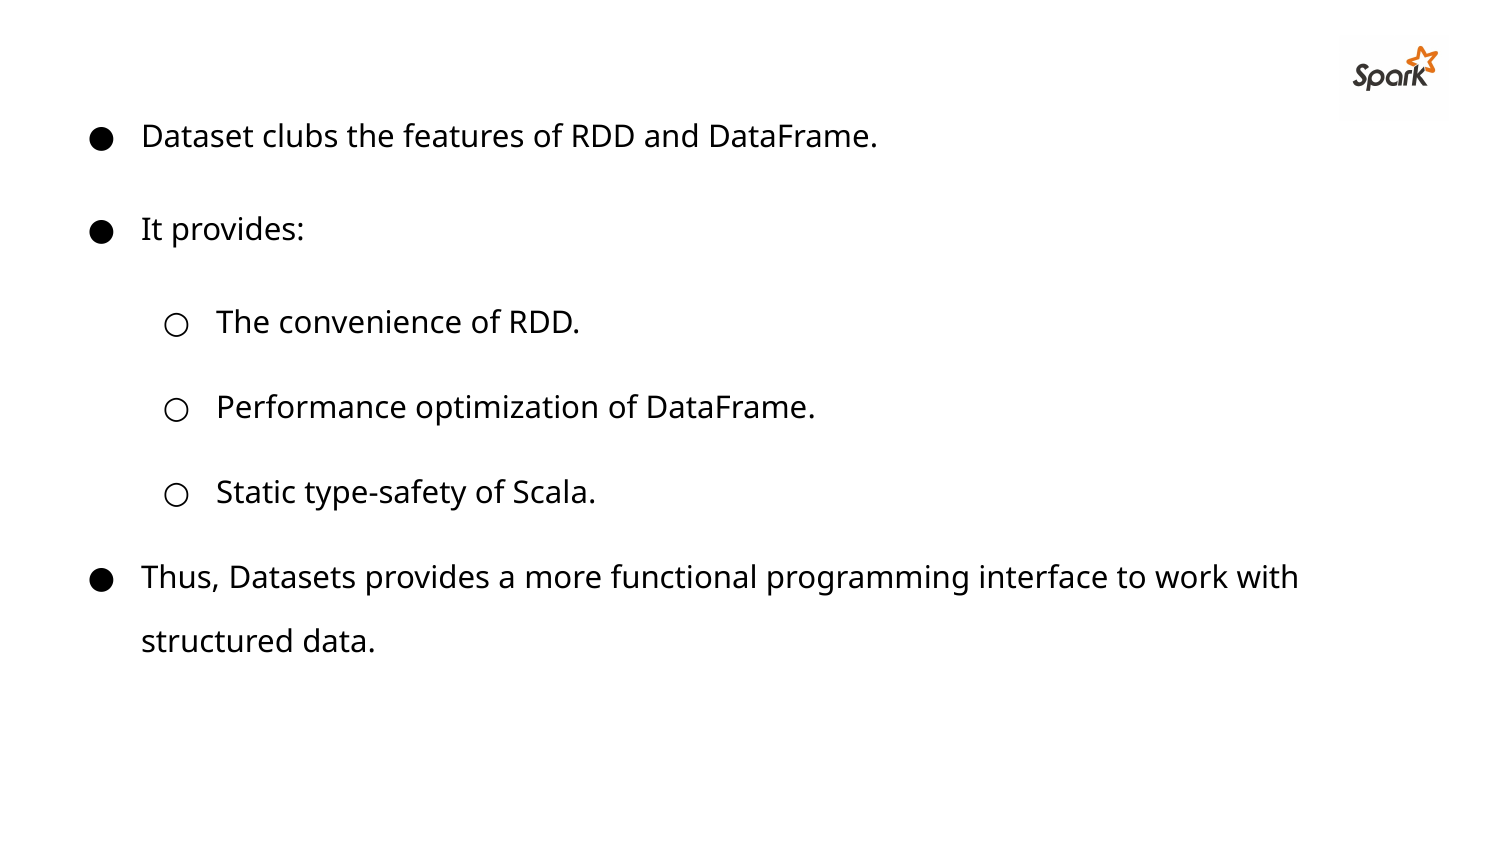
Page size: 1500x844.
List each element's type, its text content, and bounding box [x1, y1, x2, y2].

picture [1339, 35, 1450, 122]
list Dataset clubs the features of RDD and DataFrame. It provides: The convenience of RDD. Performance optimization of DataFrame. Static type-safety of Scala. Thus, Datasets provides a more functional programming interface to work with structured data. [51, 77, 1449, 793]
